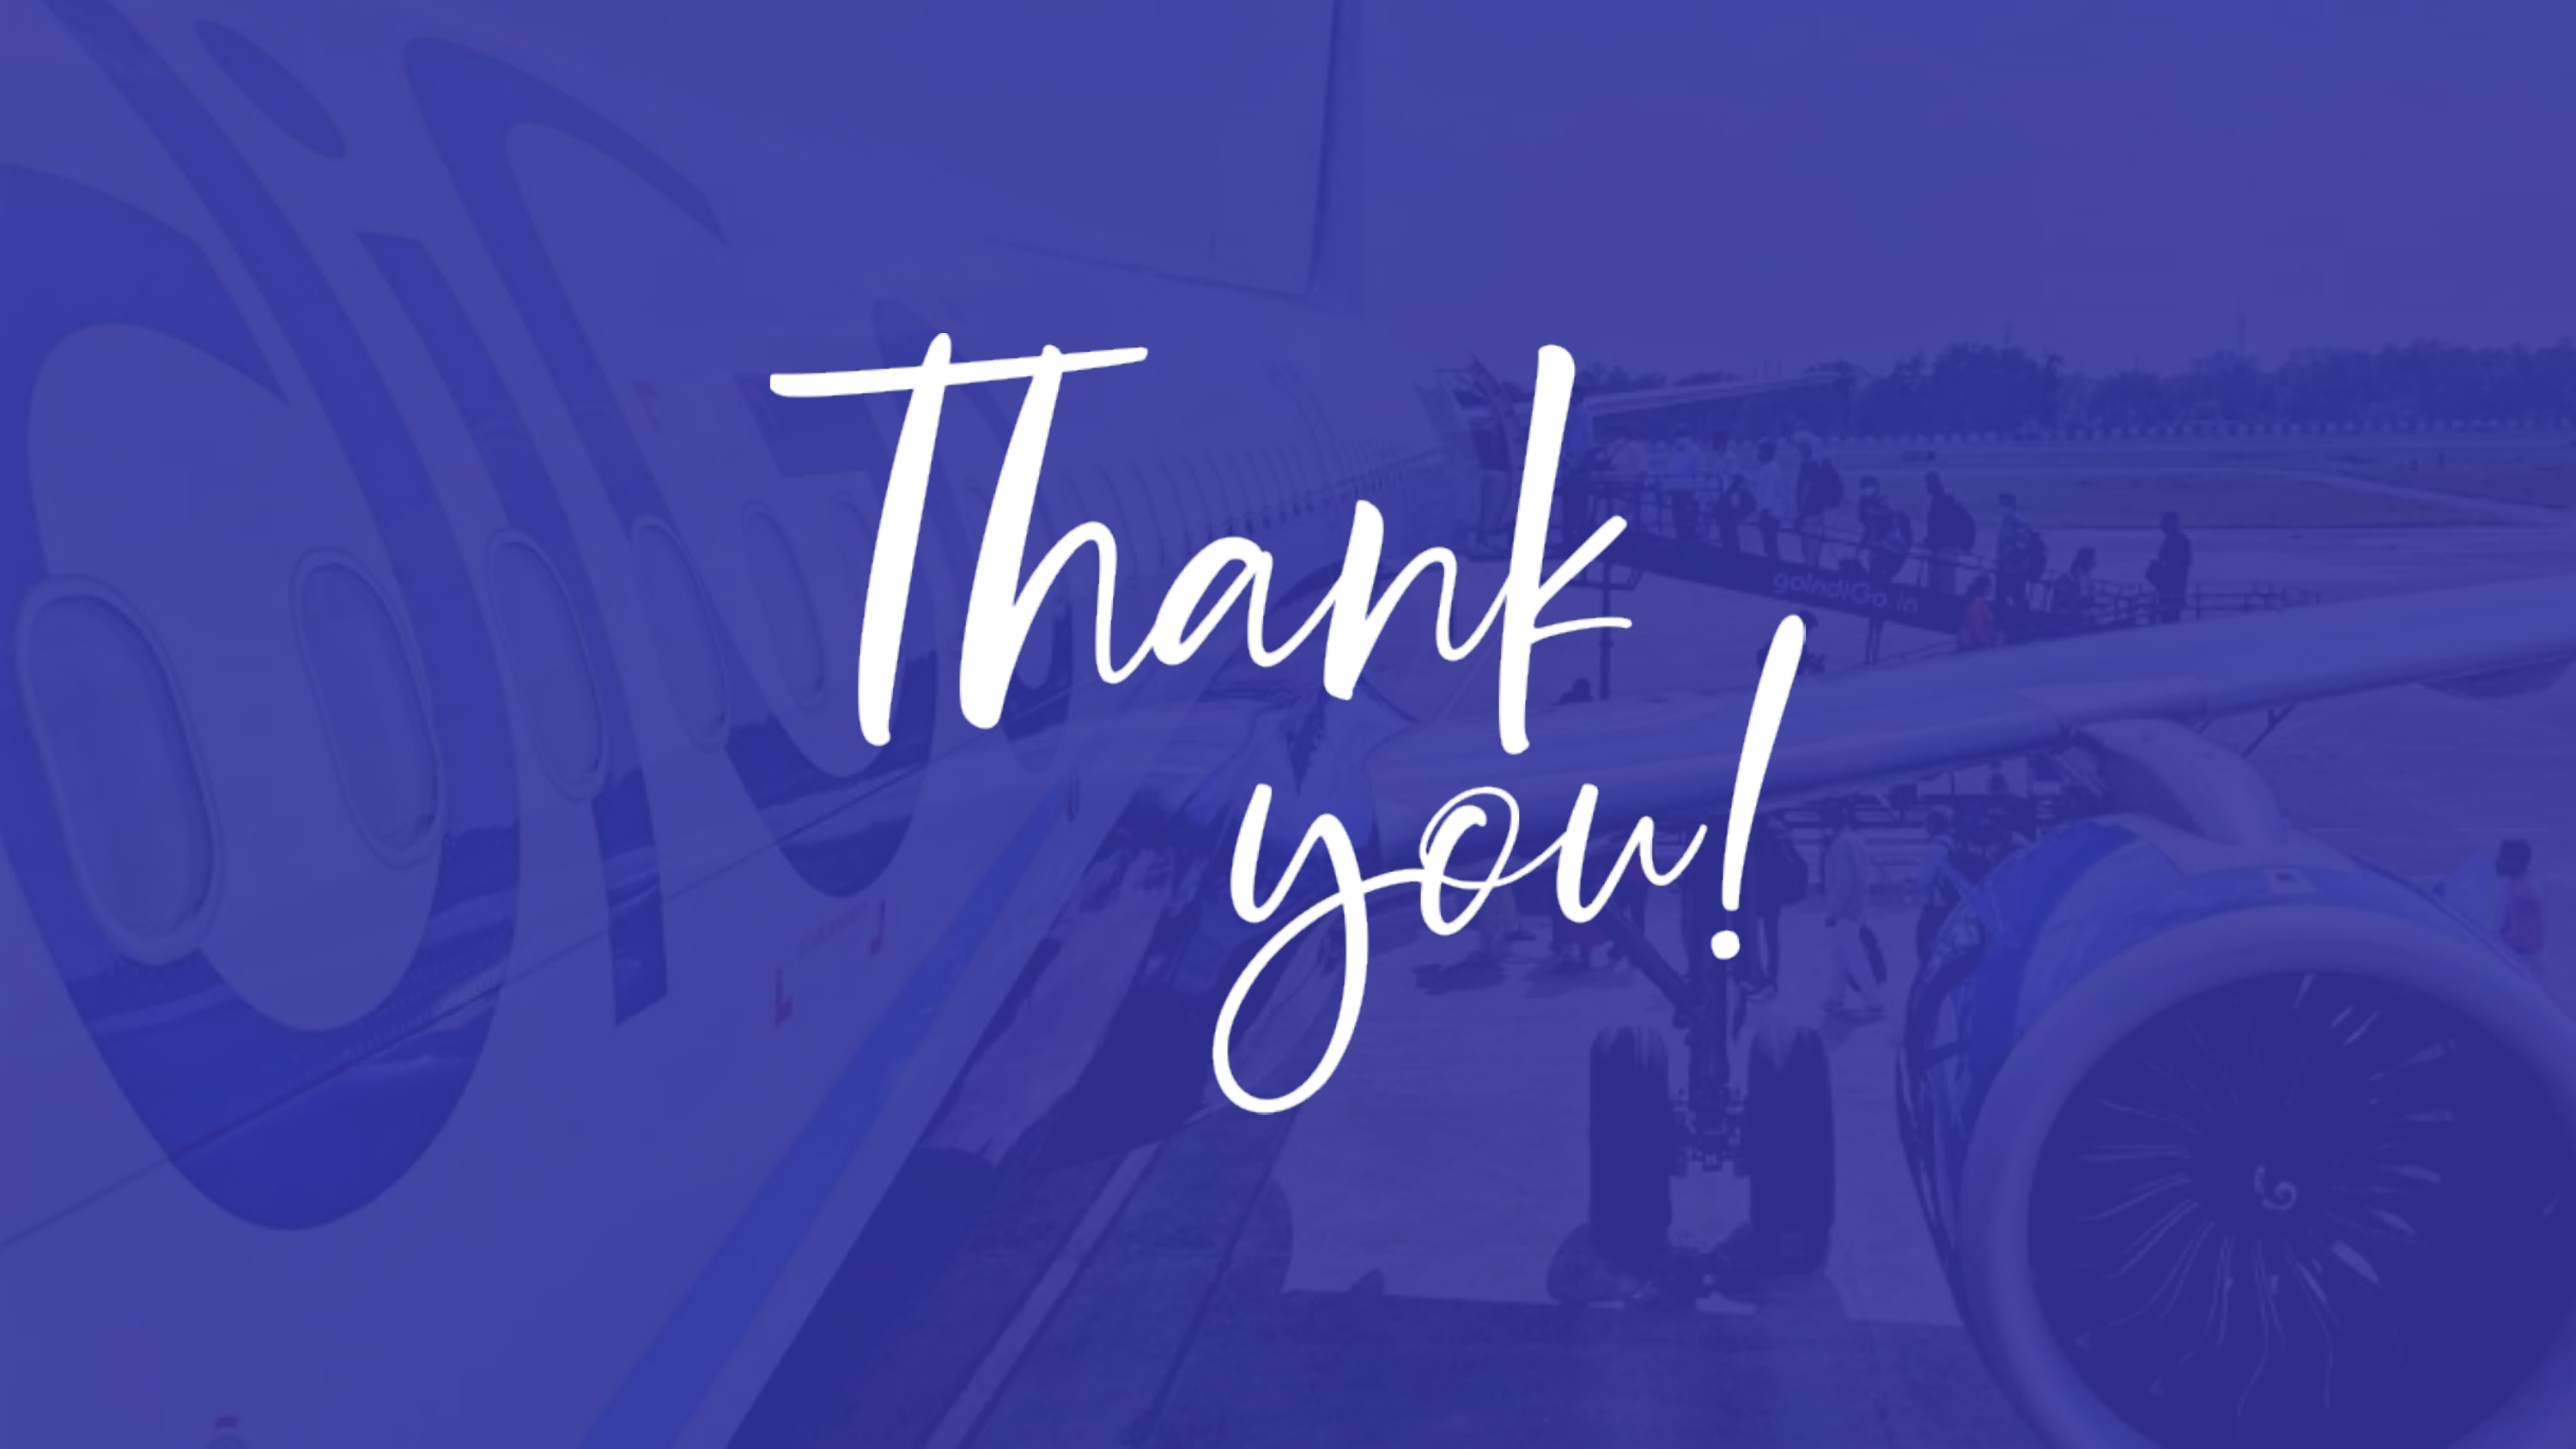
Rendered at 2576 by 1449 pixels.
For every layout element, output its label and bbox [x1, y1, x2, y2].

text_box [0, 0, 2576, 1449]
text_box [769, 333, 1806, 1116]
